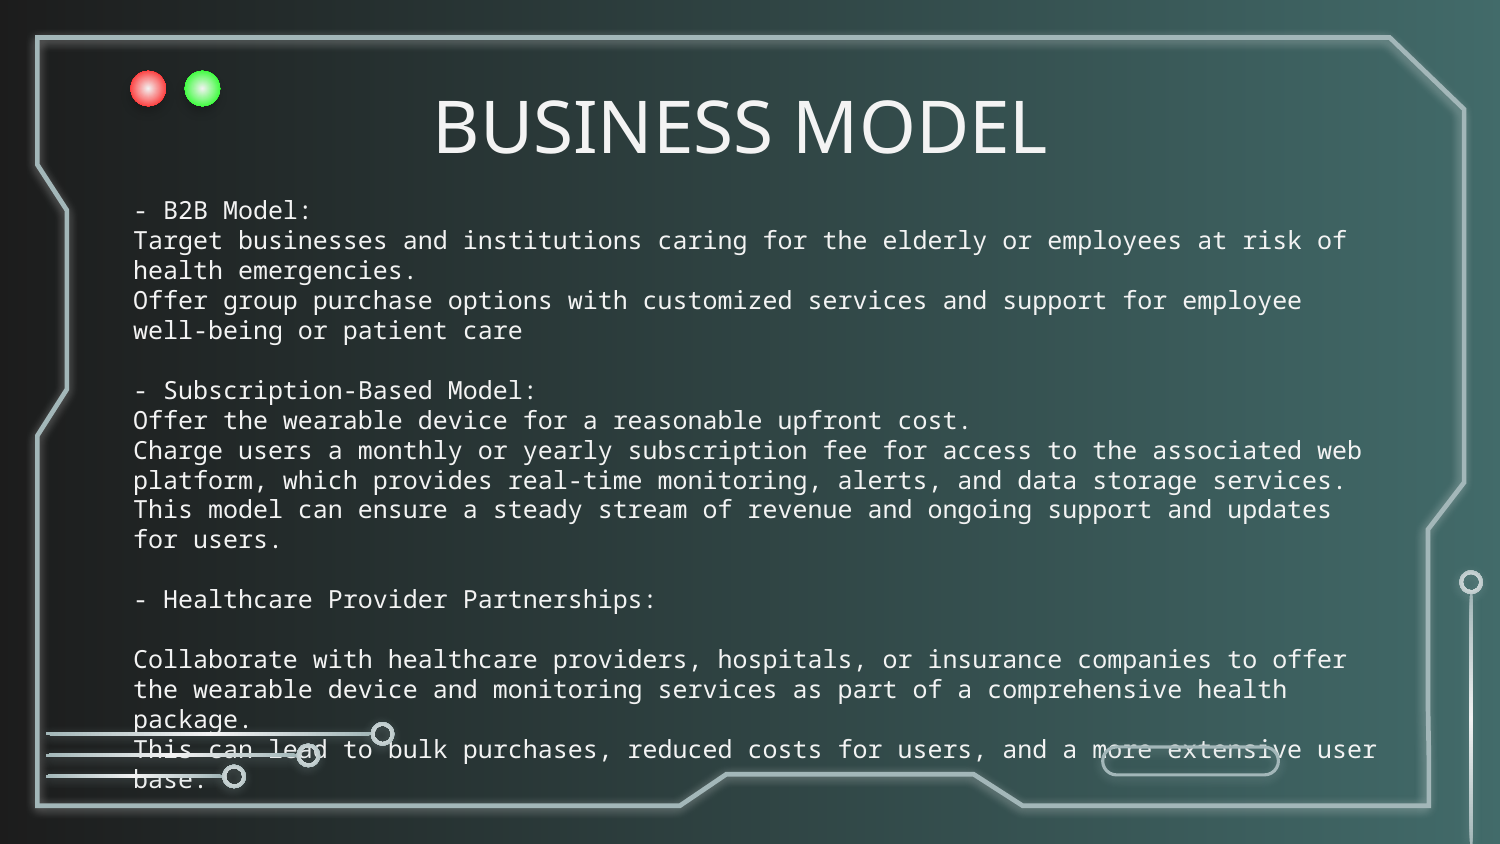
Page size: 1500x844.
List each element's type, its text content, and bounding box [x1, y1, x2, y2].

title BUSINESS MODEL [118, 88, 1382, 160]
text_box [1102, 746, 1279, 775]
text_box [130, 70, 166, 107]
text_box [45, 721, 395, 789]
text_box [184, 70, 221, 107]
list - B2B Model: Target businesses and institutions caring for the elderly or employees at risk of health emergencies. Offer group purchase options with customized services and support for employee well-being or patient care - Subscription-Based Model: Offer the wearable device for a reasonable upfront cost. Charge users a monthly or yearly subscription fee for access to the associated web platform, which provides real-time monitoring, alerts, and data storage services. This model can ensure a steady stream of revenue and ongoing support and updates for users. - Healthcare Provider Partnerships: Collaborate with healthcare providers, hospitals, or insurance companies to offer the wearable device and monitoring services as part of a comprehensive health package. This can lead to bulk purchases, reduced costs for users, and a more extensive user base. [118, 179, 1407, 663]
